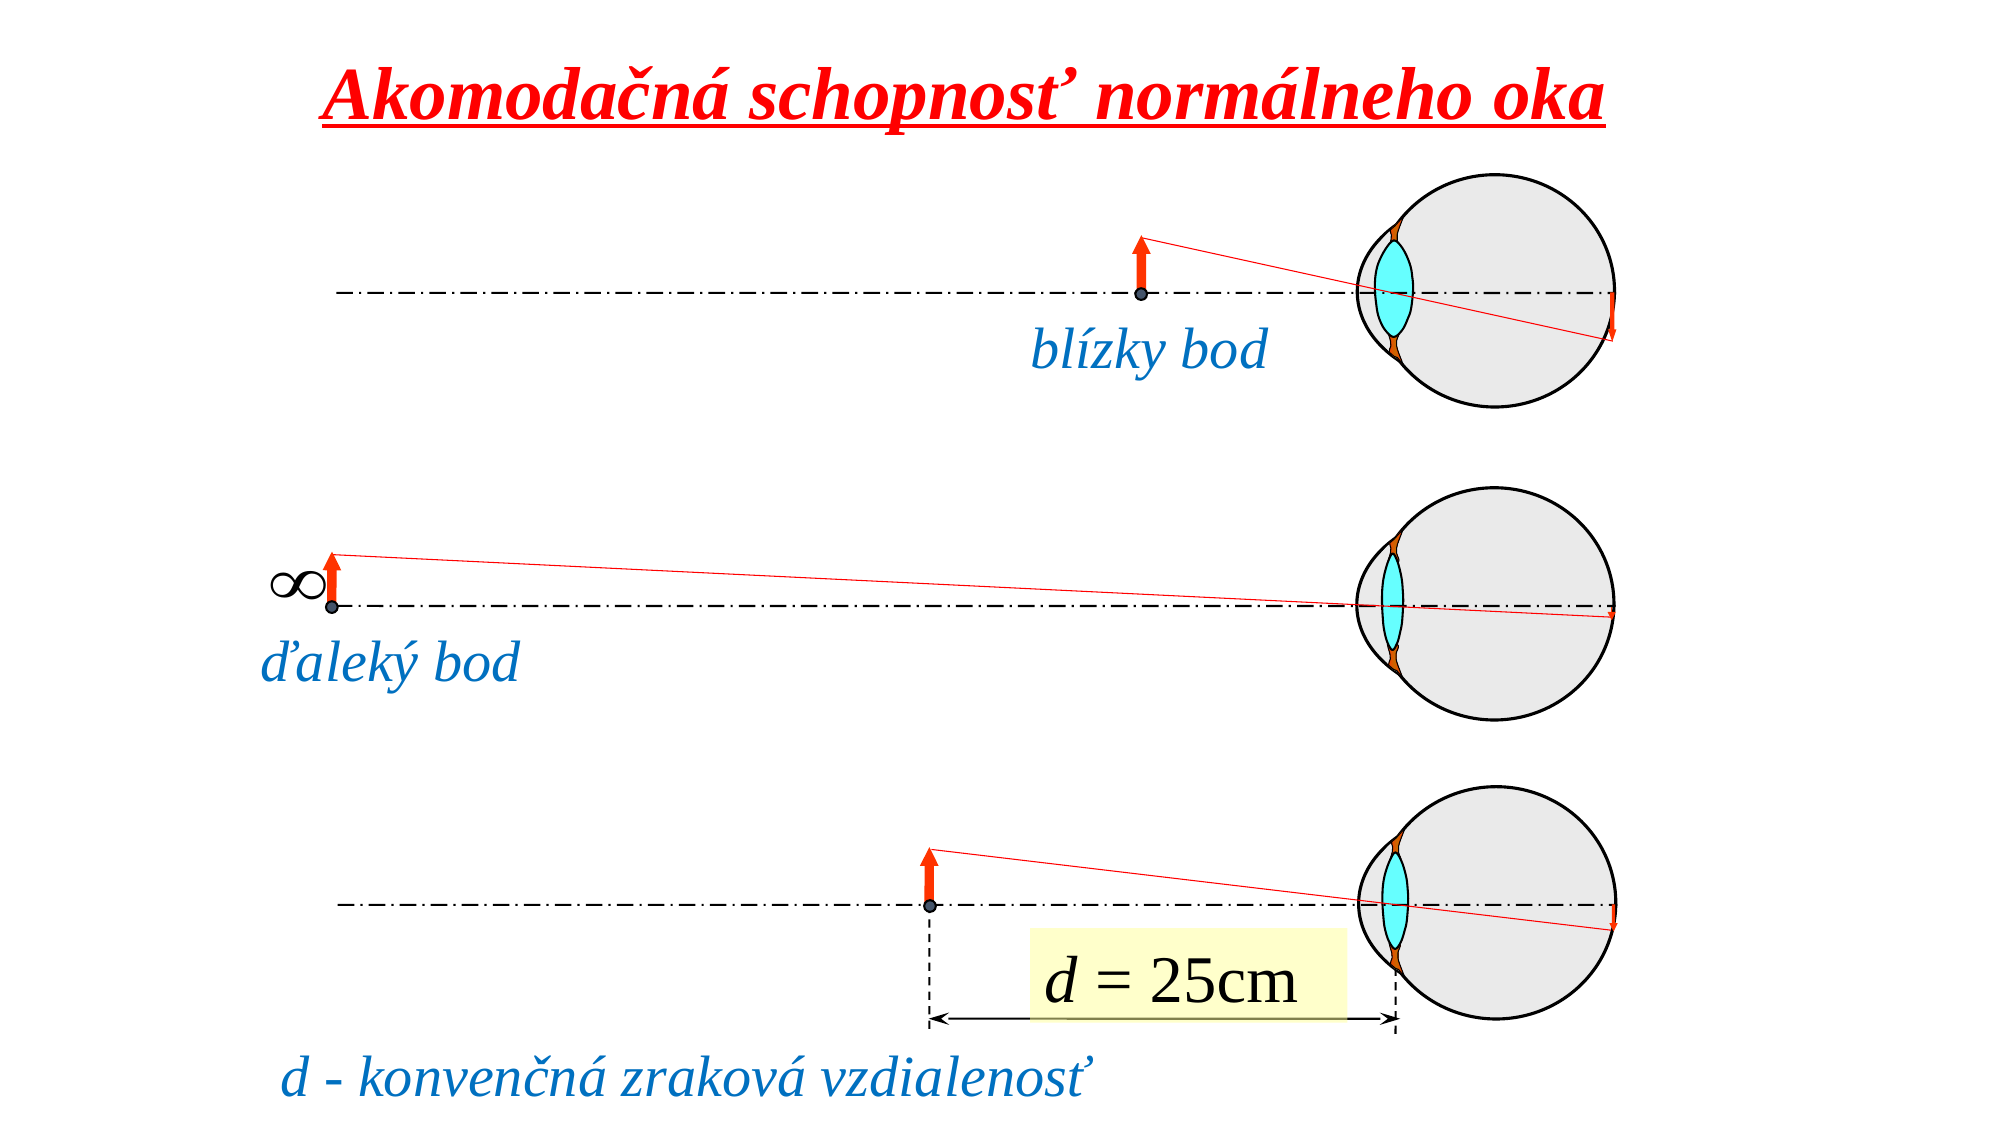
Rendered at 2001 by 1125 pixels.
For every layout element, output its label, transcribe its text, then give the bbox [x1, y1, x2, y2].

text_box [255, 556, 339, 615]
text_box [337, 786, 1618, 1019]
text_box d - konvenčná zraková vzdialenosť [265, 1030, 1104, 1116]
text_box ďaleký bod [245, 615, 335, 701]
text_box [335, 487, 1616, 720]
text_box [336, 174, 1617, 407]
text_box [929, 1019, 1396, 1034]
text_box Akomodačná schopnosť normálneho oka [307, 37, 1621, 142]
